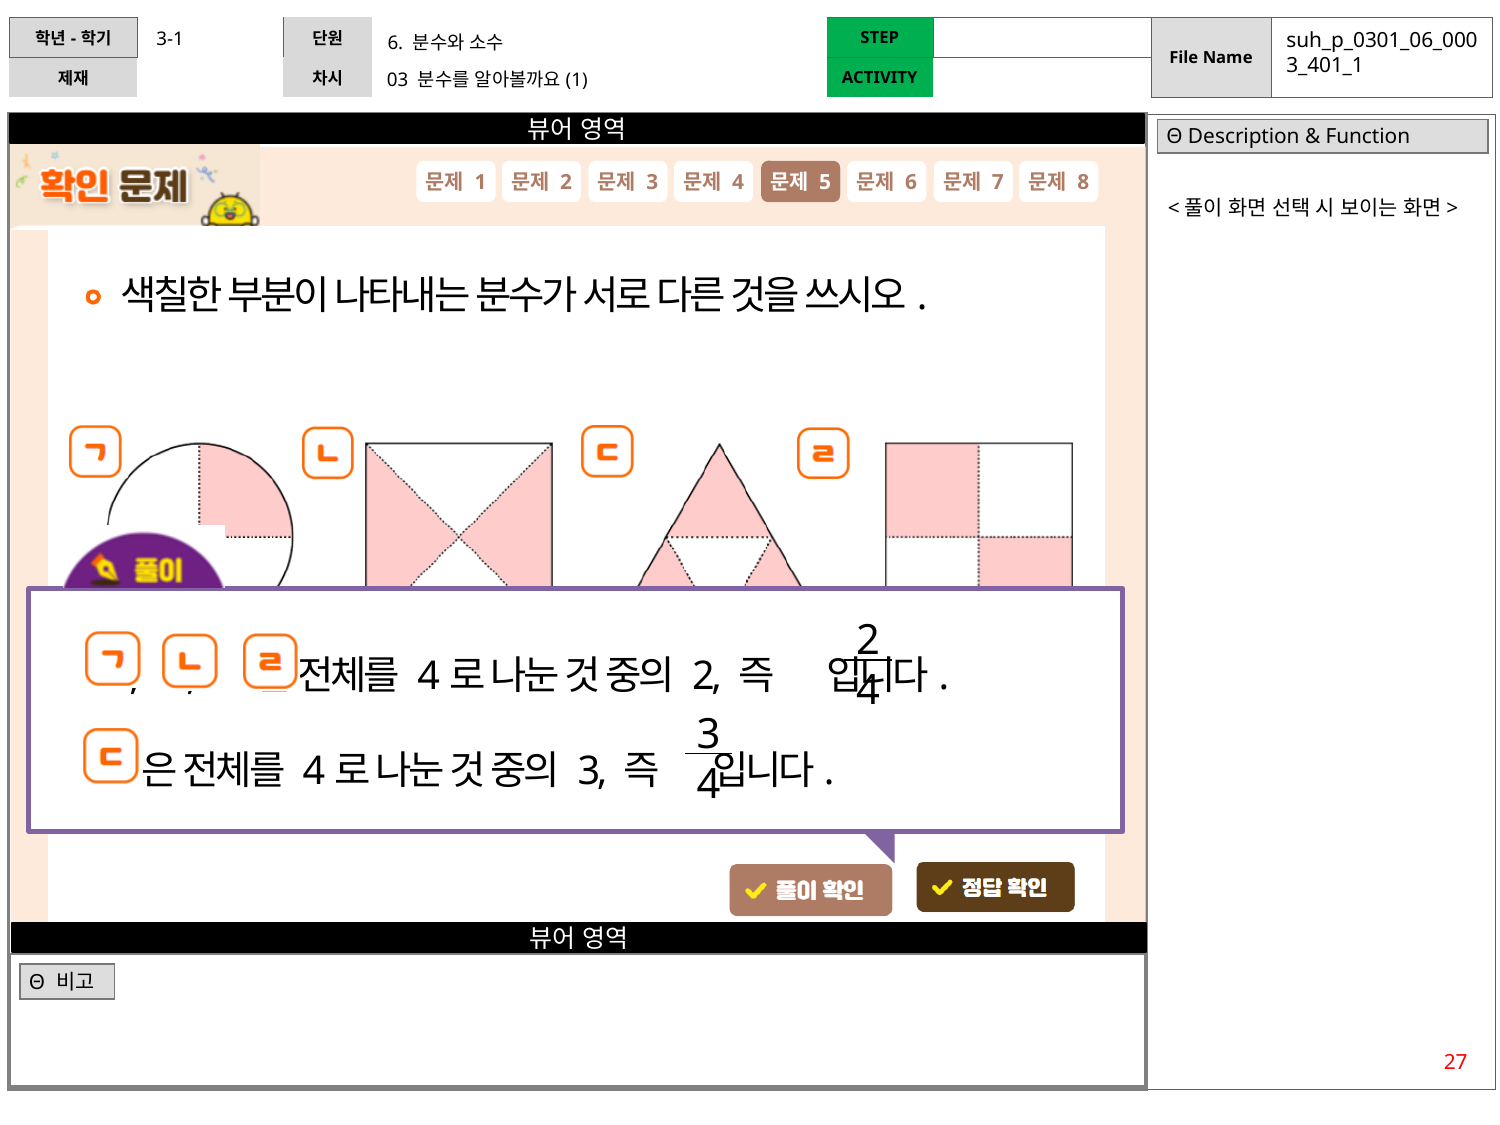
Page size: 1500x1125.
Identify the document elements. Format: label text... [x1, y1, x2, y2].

picture [80, 726, 141, 787]
picture [10, 144, 260, 230]
text_box 3-1 [141, 18, 284, 55]
text_box <풀이 화면 선택 시 보이는 화면> [1153, 186, 1500, 252]
text_box 03 분수를 알아볼까요(1) [372, 60, 821, 96]
text_box 6. 분수와 소수 [372, 23, 828, 48]
picture [727, 864, 893, 918]
picture [83, 628, 143, 688]
picture [241, 631, 300, 691]
picture [82, 285, 103, 307]
table_header Θ Description & Function [1158, 120, 1487, 152]
picture [160, 630, 219, 692]
text_box suh_p_0301_06_0003_401_1 [1271, 18, 1500, 84]
text_box 색칠한 부분이 나타내는 분수가 서로 다른 것을 쓰시오. [105, 263, 1109, 326]
picture [67, 410, 1095, 525]
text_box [416, 160, 1099, 203]
picture [915, 864, 1078, 913]
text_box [28, 525, 1123, 864]
